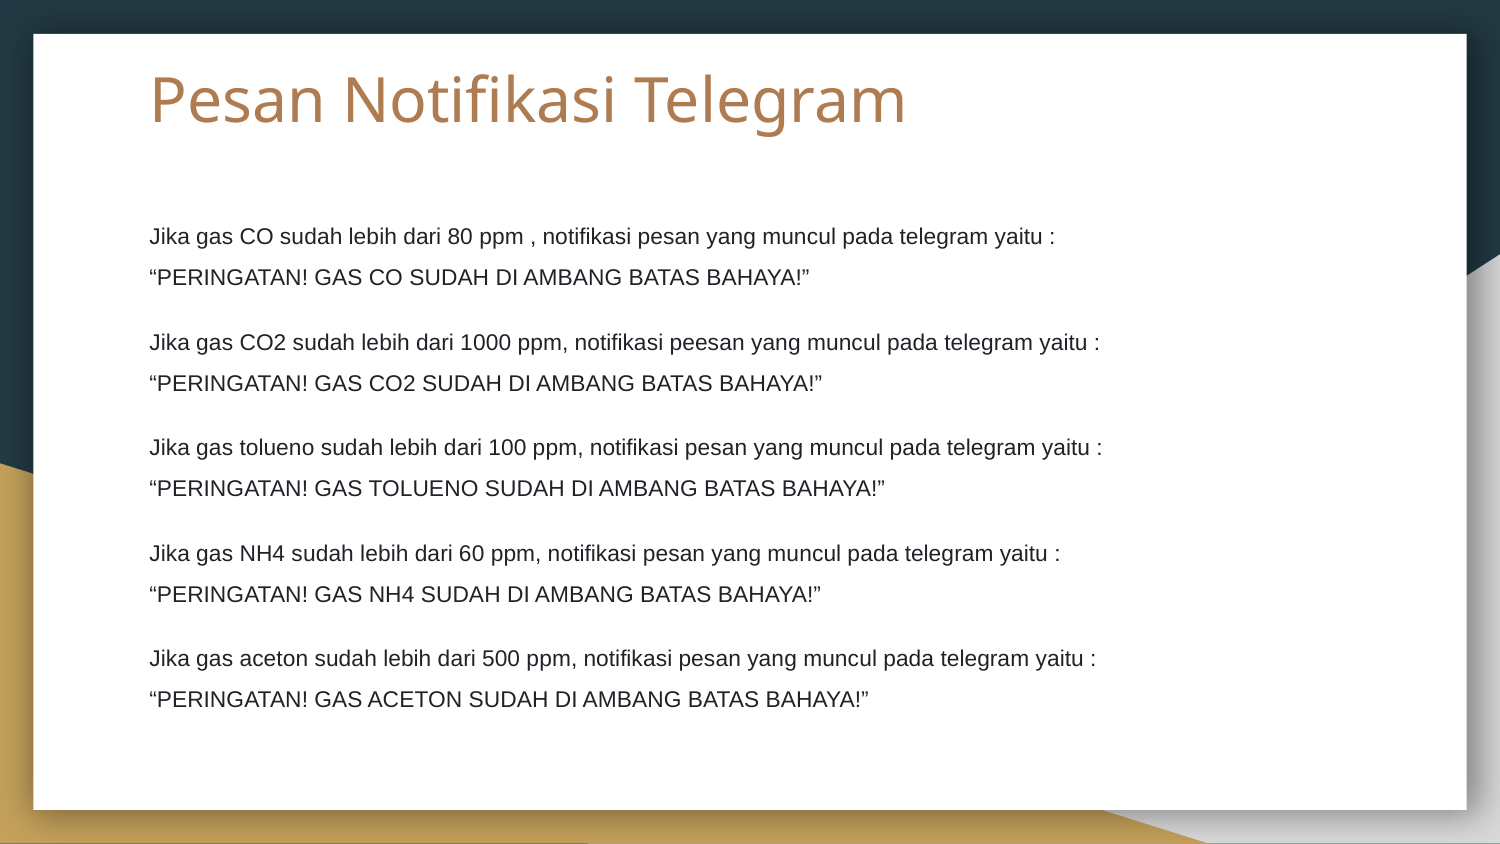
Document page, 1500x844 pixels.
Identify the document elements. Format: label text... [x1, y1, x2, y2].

list Jika gas CO sudah lebih dari 80 ppm , notifikasi pesan yang muncul pada telegram yaitu : “PERINGATAN! GAS CO SUDAH DI AMBANG BATAS BAHAYA!” Jika gas CO2 sudah lebih dari 1000 ppm, notifikasi peesan yang muncul pada telegram yaitu : “PERINGATAN! GAS CO2 SUDAH DI AMBANG BATAS BAHAYA!” Jika gas tolueno sudah lebih dari 100 ppm, notifikasi pesan yang muncul pada telegram yaitu : “PERINGATAN! GAS TOLUENO SUDAH DI AMBANG BATAS BAHAYA!” Jika gas NH4 sudah lebih dari 60 ppm, notifikasi pesan yang muncul pada telegram yaitu : “PERINGATAN! GAS NH4 SUDAH DI AMBANG BATAS BAHAYA!” Jika gas aceton sudah lebih dari 500 ppm, notifikasi pesan yang muncul pada telegram yaitu : “PERINGATAN! GAS ACETON SUDAH DI AMBANG BATAS BAHAYA!” [134, 193, 1366, 729]
title Pesan Notifikasi Telegram [134, 44, 1366, 193]
